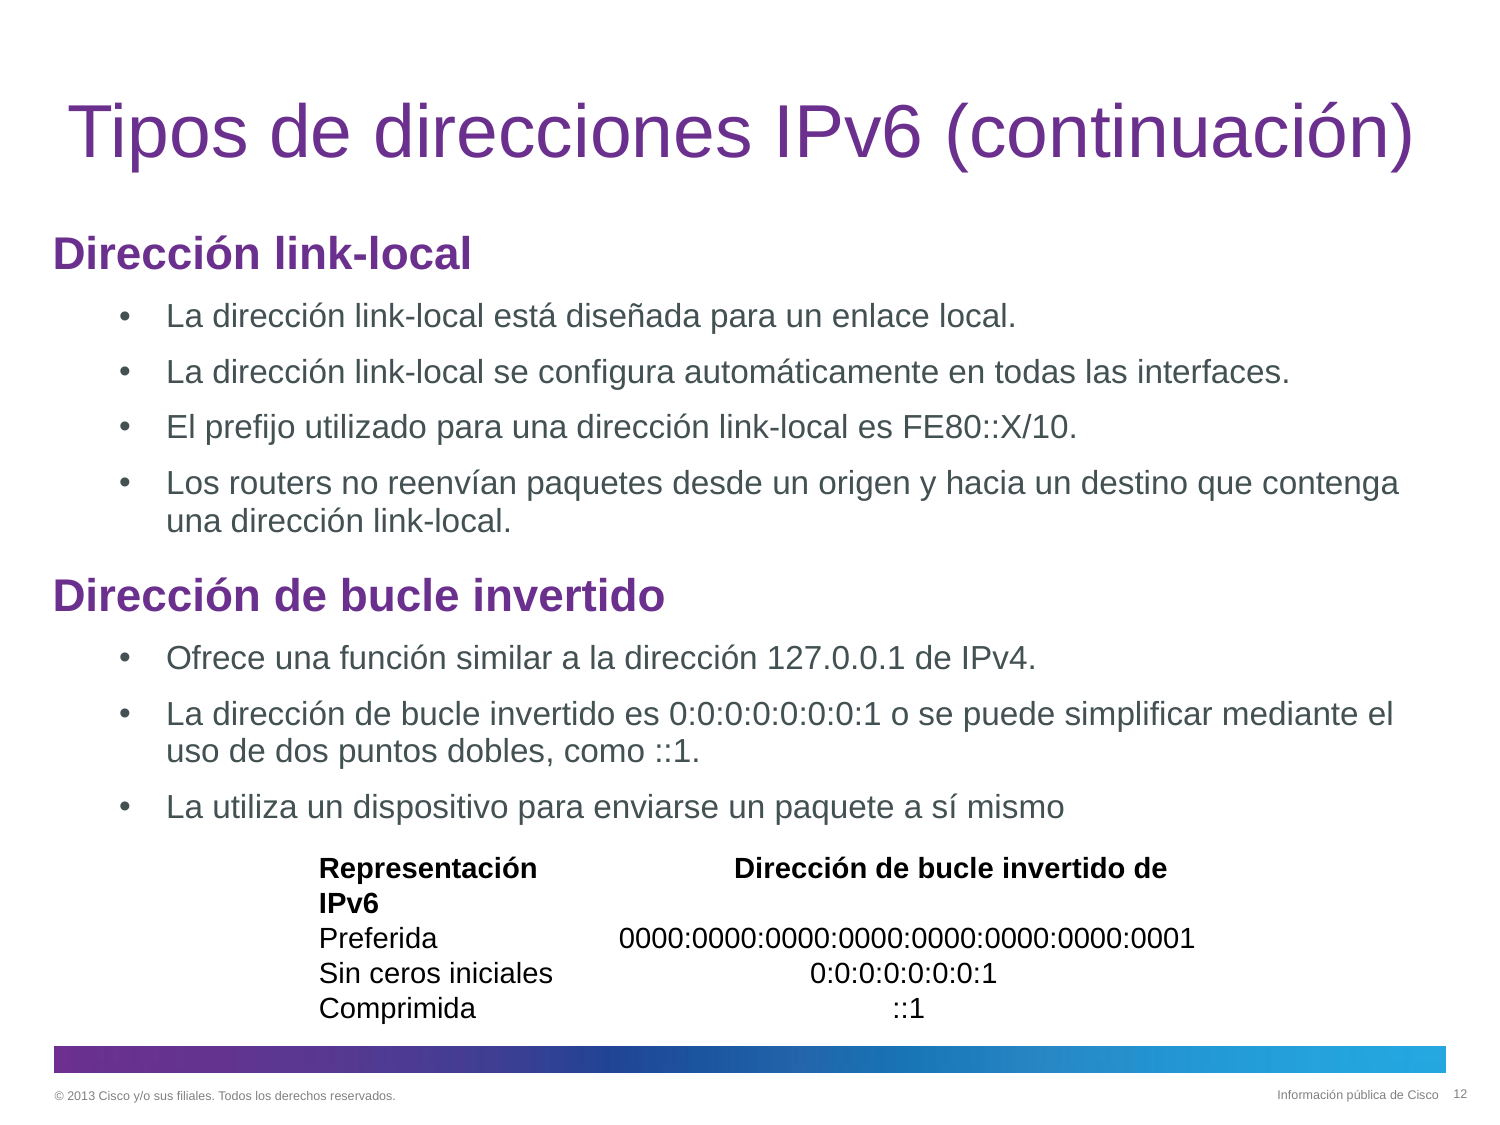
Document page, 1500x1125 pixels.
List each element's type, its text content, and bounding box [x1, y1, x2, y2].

text_box Representación Dirección de bucle invertido de IPv6 Preferida 0000:0000:0000:0000:0000:0000:0000:0001 Sin ceros iniciales 0:0:0:0:0:0:0:1 Comprimida ::1 [302, 850, 1237, 1023]
list Dirección link-local La dirección link-local está diseñada para un enlace local. La dirección link-local se configura automáticamente en todas las interfaces. El prefijo utilizado para una dirección link-local es FE80::X/10. Los routers no reenvían paquetes desde un origen y hacia un destino que contenga una dirección link-local. Dirección de bucle invertido Ofrece una función similar a la dirección 127.0.0.1 de IPv4. La dirección de bucle invertido es 0:0:0:0:0:0:0:1 o se puede simplificar mediante el uso de dos puntos dobles, como ::1. La utiliza un dispositivo para enviarse un paquete a sí mismo [37, 220, 1445, 1035]
title Tipos de direcciones IPv6 (continuación) [37, 41, 1447, 180]
picture [54, 1046, 1446, 1073]
